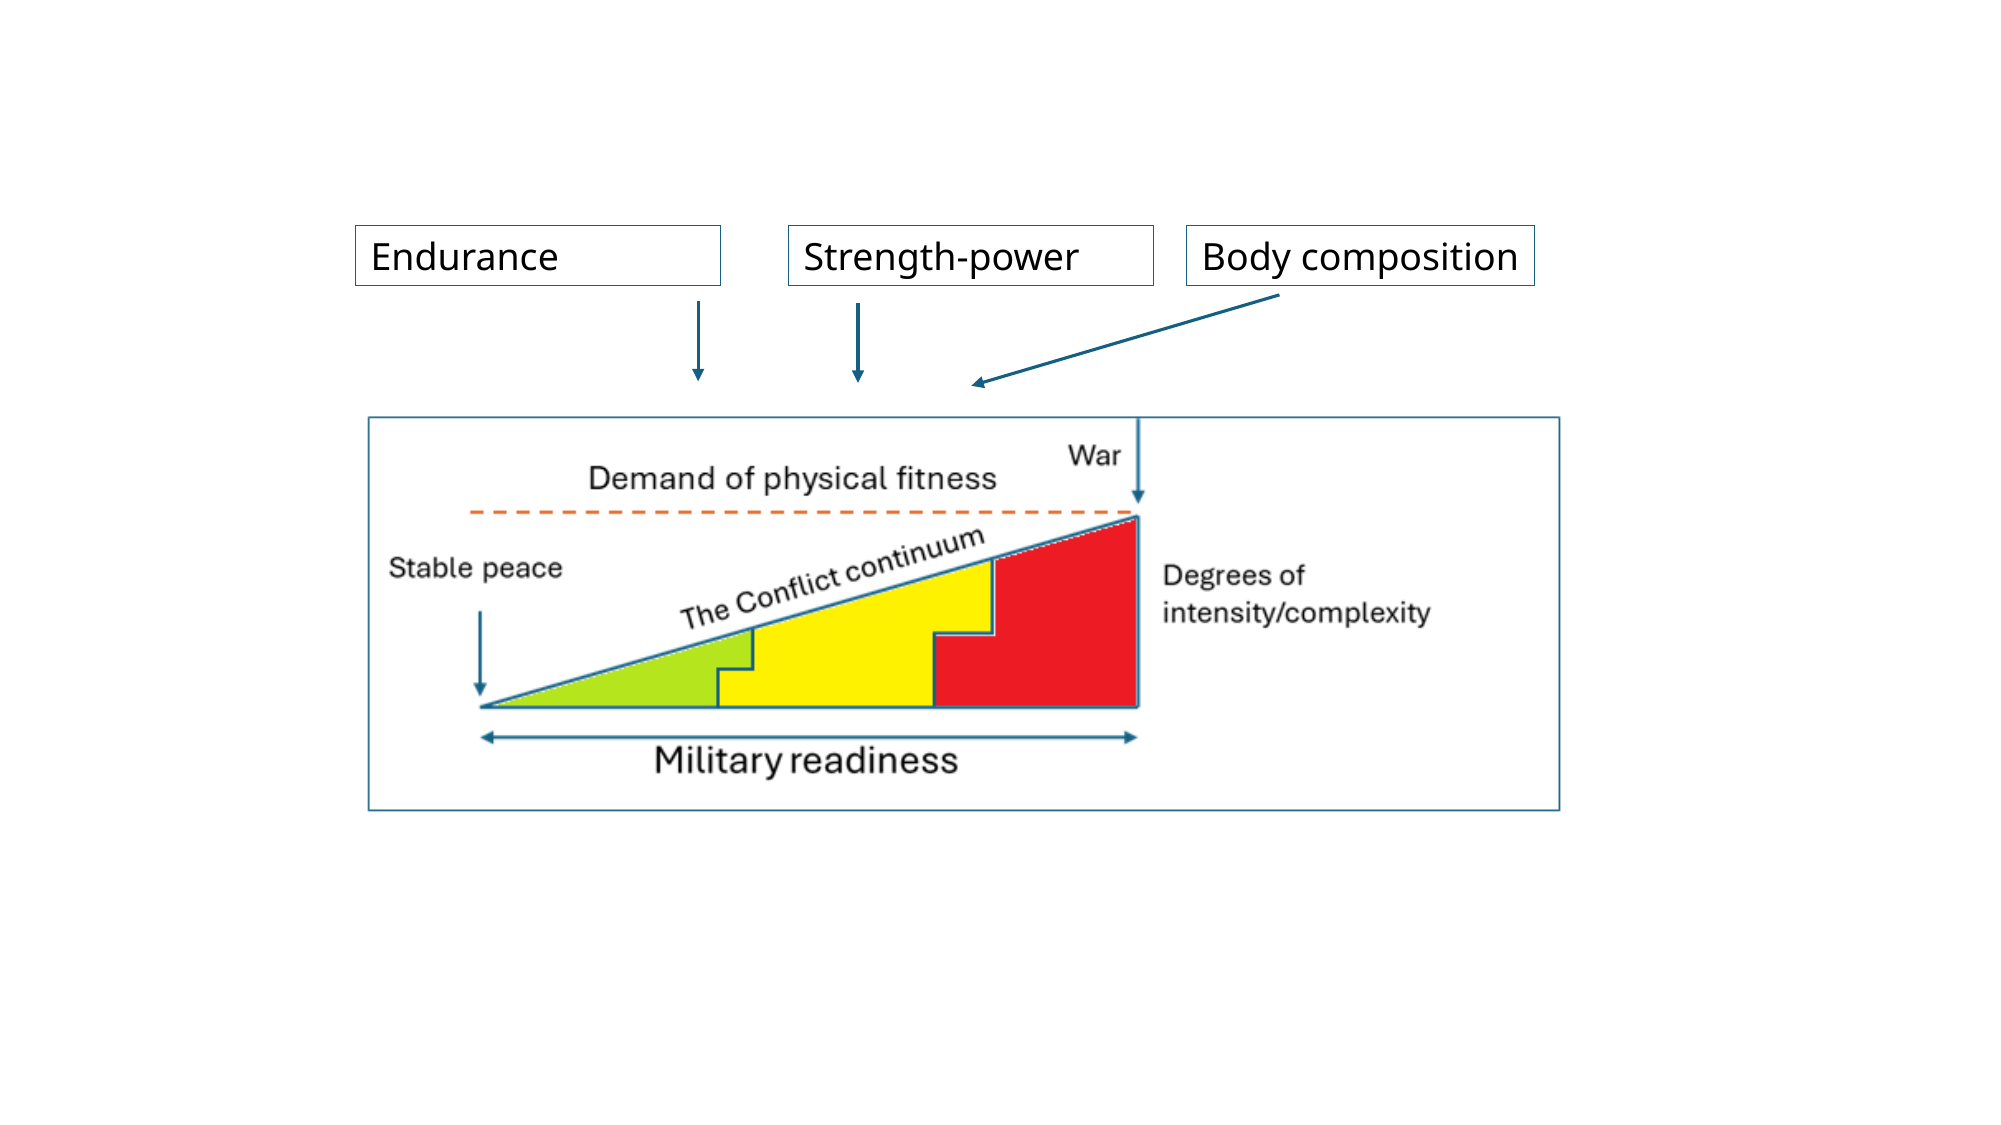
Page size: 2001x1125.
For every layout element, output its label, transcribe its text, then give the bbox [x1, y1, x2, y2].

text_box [970, 294, 1280, 387]
text_box Strength-power [788, 225, 1154, 286]
text_box Endurance [355, 225, 721, 286]
picture [355, 391, 1588, 834]
text_box Body composition [1186, 225, 1535, 286]
